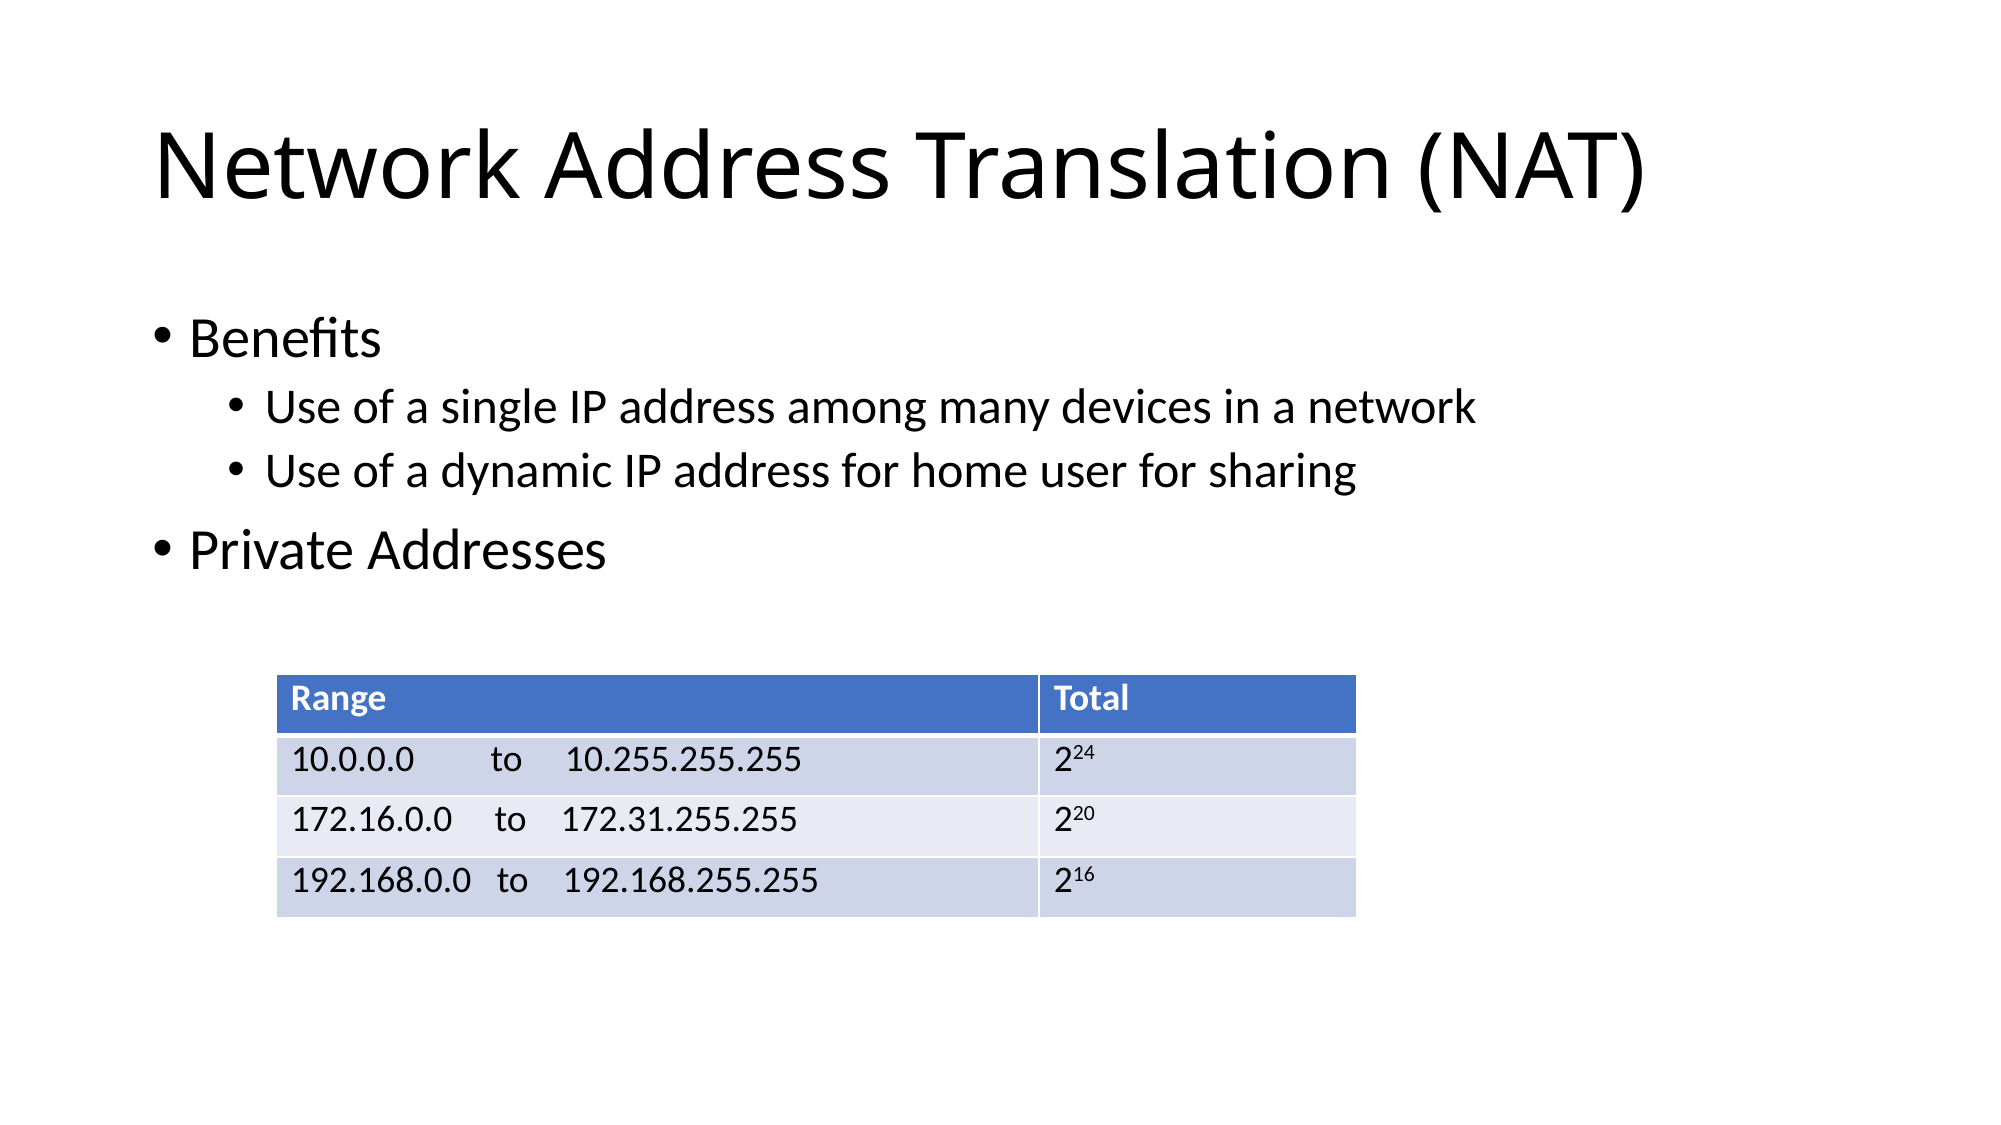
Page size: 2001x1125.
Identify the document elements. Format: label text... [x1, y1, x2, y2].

table_cell 192.168.0.0 to 192.168.255.255 [277, 858, 1038, 917]
table_cell 216 [1040, 858, 1356, 917]
title Network Address Translation (NAT) [137, 59, 1863, 278]
table_cell 224 [1040, 738, 1356, 795]
table_cell 220 [1040, 797, 1356, 856]
table_cell 10.0.0.0 to 10.255.255.255 [277, 738, 1038, 795]
table_cell 172.16.0.0 to 172.31.255.255 [277, 797, 1038, 856]
table_header Total [1040, 675, 1356, 733]
table_header Range [277, 675, 1038, 733]
list Benefits Use of a single IP address among many devices in a network Use of a dynamic IP address for home user for sharing Private Addresses [137, 299, 1863, 1014]
